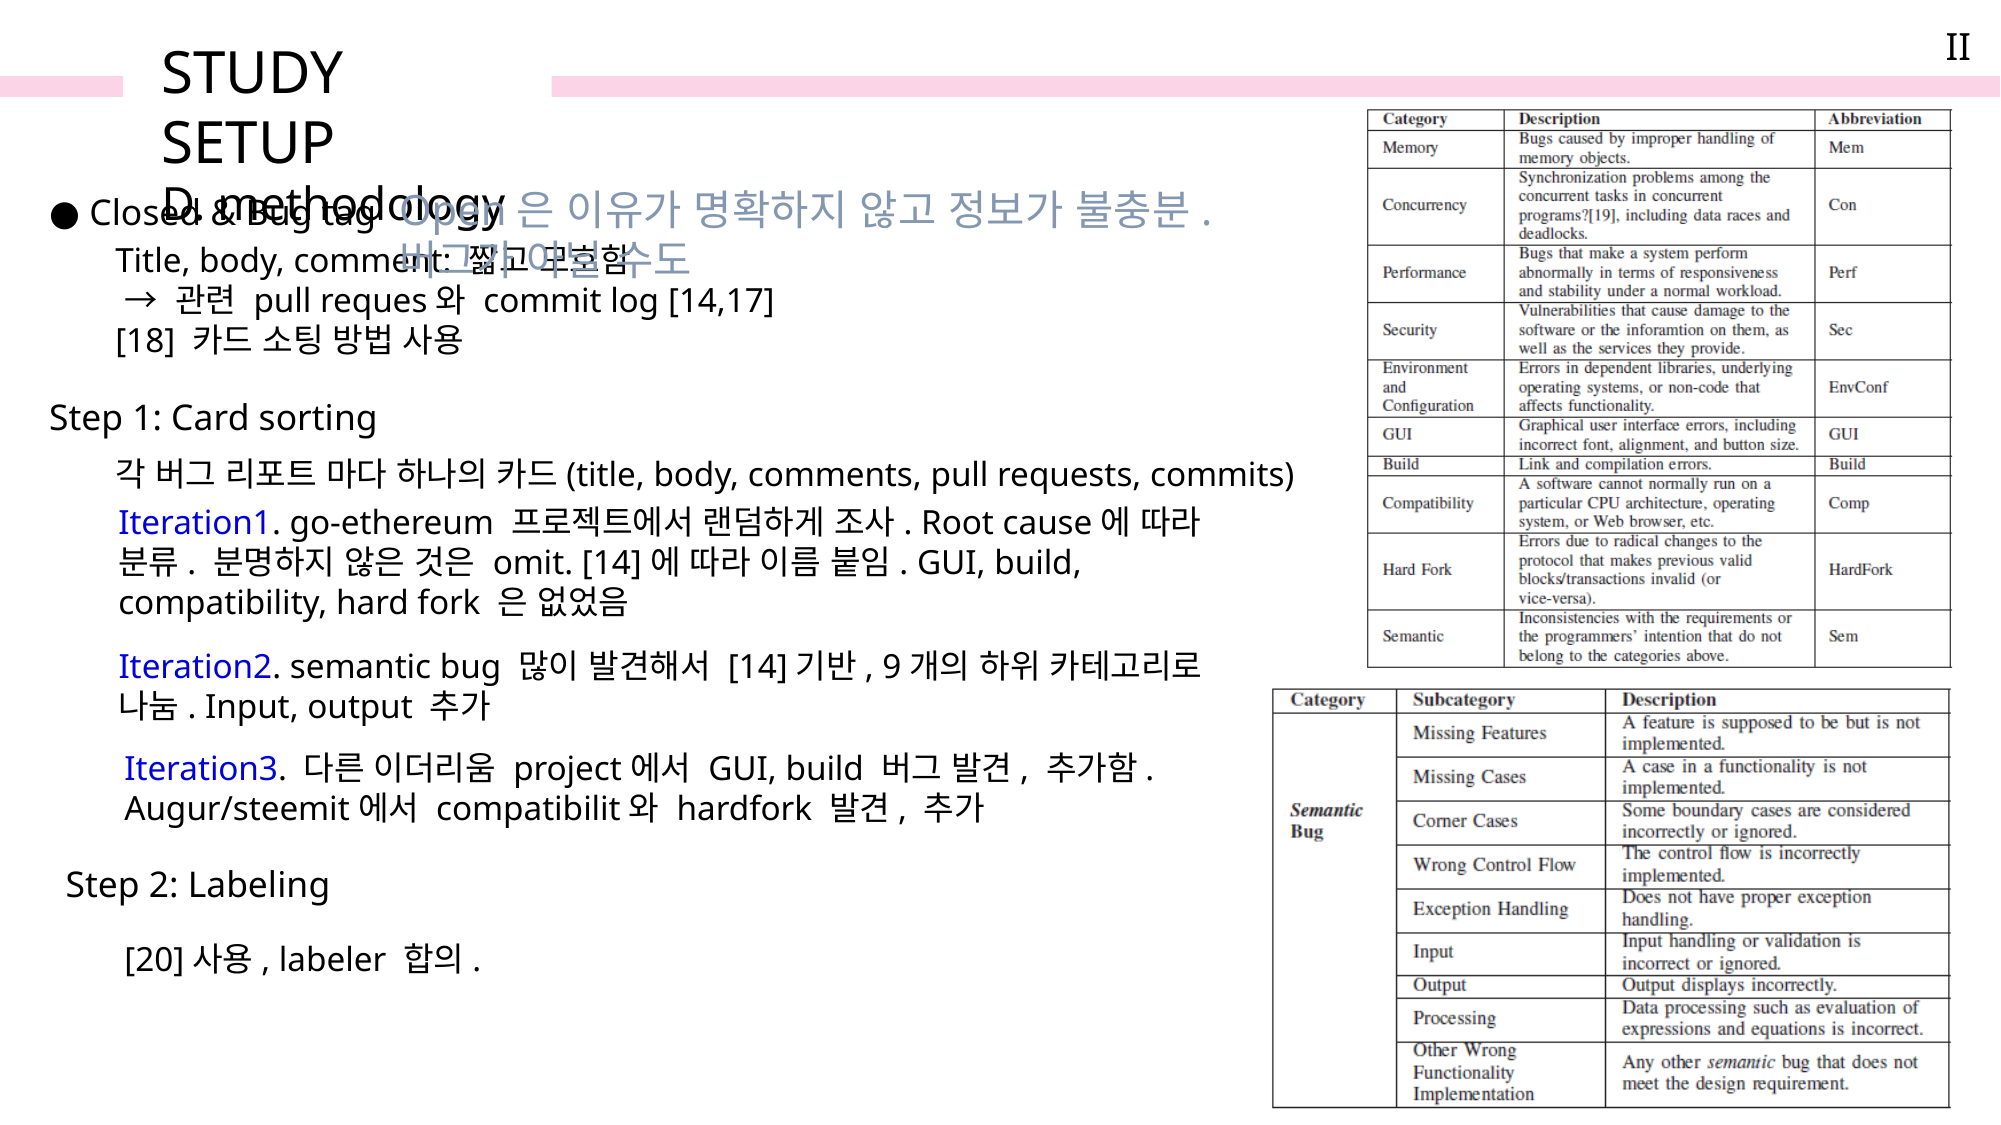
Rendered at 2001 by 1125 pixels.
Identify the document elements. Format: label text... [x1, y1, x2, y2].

picture [1358, 99, 1959, 676]
text_box STUDY SETUP D. methodology [146, 27, 528, 182]
text_box [20]사용, labeler 합의. [109, 930, 1239, 986]
text_box ● Closed & Bug tag [34, 182, 384, 240]
text_box Open은 이유가 명확하지 않고 정보가 불충분. 버그가 아닐 수도 [384, 176, 1358, 292]
text_box Iteration2. semantic bug 많이 발견해서 [14]기반, 9개의 하위 카테고리로 나눔. Input, output 추가 [103, 637, 1267, 733]
text_box Title, body, comment: 짧고 모호함 → 관련 pull reques와 commit log [14,17] [18] 카드 소팅 방법 사용 [100, 231, 1171, 367]
text_box [551, 75, 2000, 98]
text_box Iteration1. go-ethereum 프로젝트에서 랜덤하게 조사. Root cause에 따라 분류. 분명하지 않은 것은 omit. [14]에 따라 이름 붙임. GUI, build, compatibility, hard fork 은 없었음 [103, 493, 1230, 629]
text_box Iteration3. 다른 이더리움 project에서 GUI, build 버그 발견, 추가함. Augur/steemit에서 compatibilit와 hardfork 발견, 추가 [109, 740, 1239, 835]
text_box 각 버그 리포트 마다 하나의 카드(title, body, comments, pull requests, commits) [100, 445, 1358, 501]
text_box [0, 75, 124, 98]
picture [1263, 682, 1959, 1115]
text_box Step 2: Labeling [50, 854, 951, 912]
text_box Step 1: Card sorting [34, 387, 935, 445]
text_box II [1930, 15, 1986, 76]
